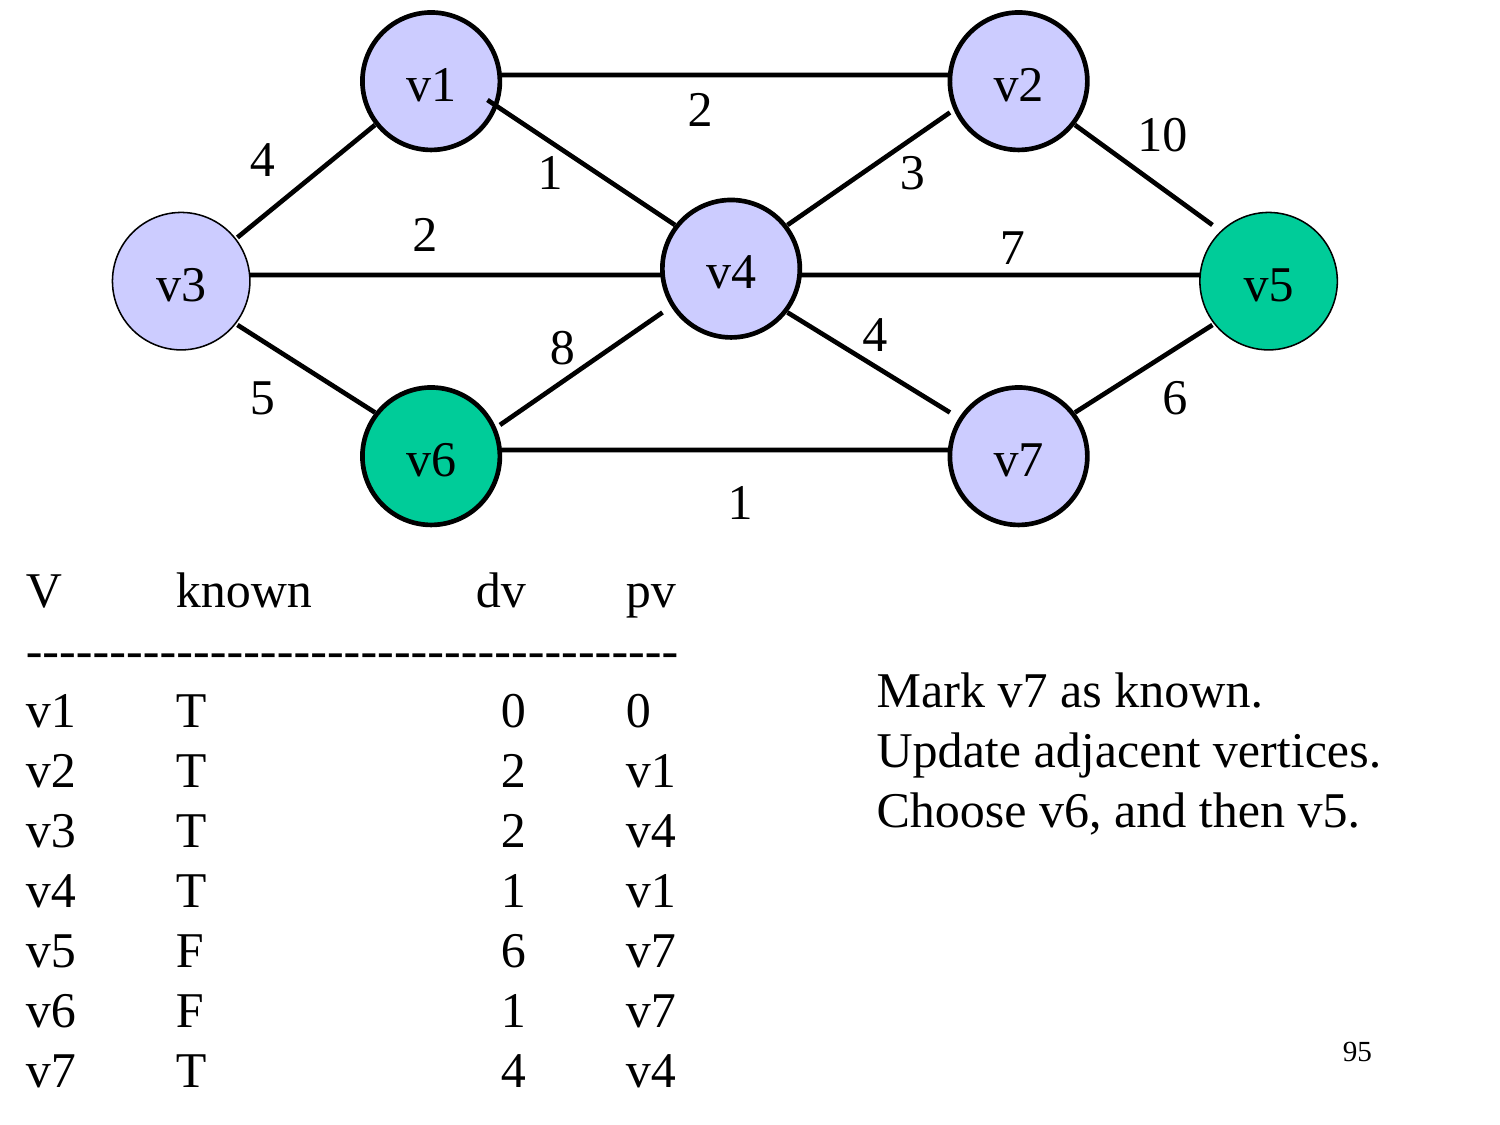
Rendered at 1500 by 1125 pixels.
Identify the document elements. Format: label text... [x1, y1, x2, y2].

text_box 2 [672, 69, 728, 144]
text_box 1 [712, 462, 768, 538]
text_box V known dv pv --------------------------------------- v1 T 0 0 v2 T 2 v1 v3 T 2 v4 v4 T 1 v1 v5 F 6 v7 v6 F 1 v7 v7 T 4 v4 [11, 549, 694, 1105]
text_box v4 [662, 199, 800, 338]
text_box 5 [235, 356, 290, 432]
text_box 8 [535, 306, 590, 382]
text_box v7 [949, 387, 1088, 525]
text_box 7 [985, 206, 1040, 282]
text_box v5 [1199, 212, 1338, 350]
text_box v6 [362, 387, 500, 525]
text_box Mark v7 as known. Update adjacent vertices. Choose v6, and then v5. [861, 649, 1397, 845]
text_box 4 [847, 294, 903, 369]
text_box 6 [1147, 356, 1203, 432]
slide_number 95 [1074, 1024, 1388, 1101]
text_box v2 [949, 12, 1088, 150]
text_box 1 [522, 131, 578, 207]
text_box 2 [397, 194, 453, 269]
text_box 4 [235, 119, 290, 194]
text_box v1 [362, 12, 500, 150]
text_box 10 [1122, 94, 1203, 169]
text_box v3 [112, 212, 250, 350]
text_box 3 [885, 131, 940, 207]
